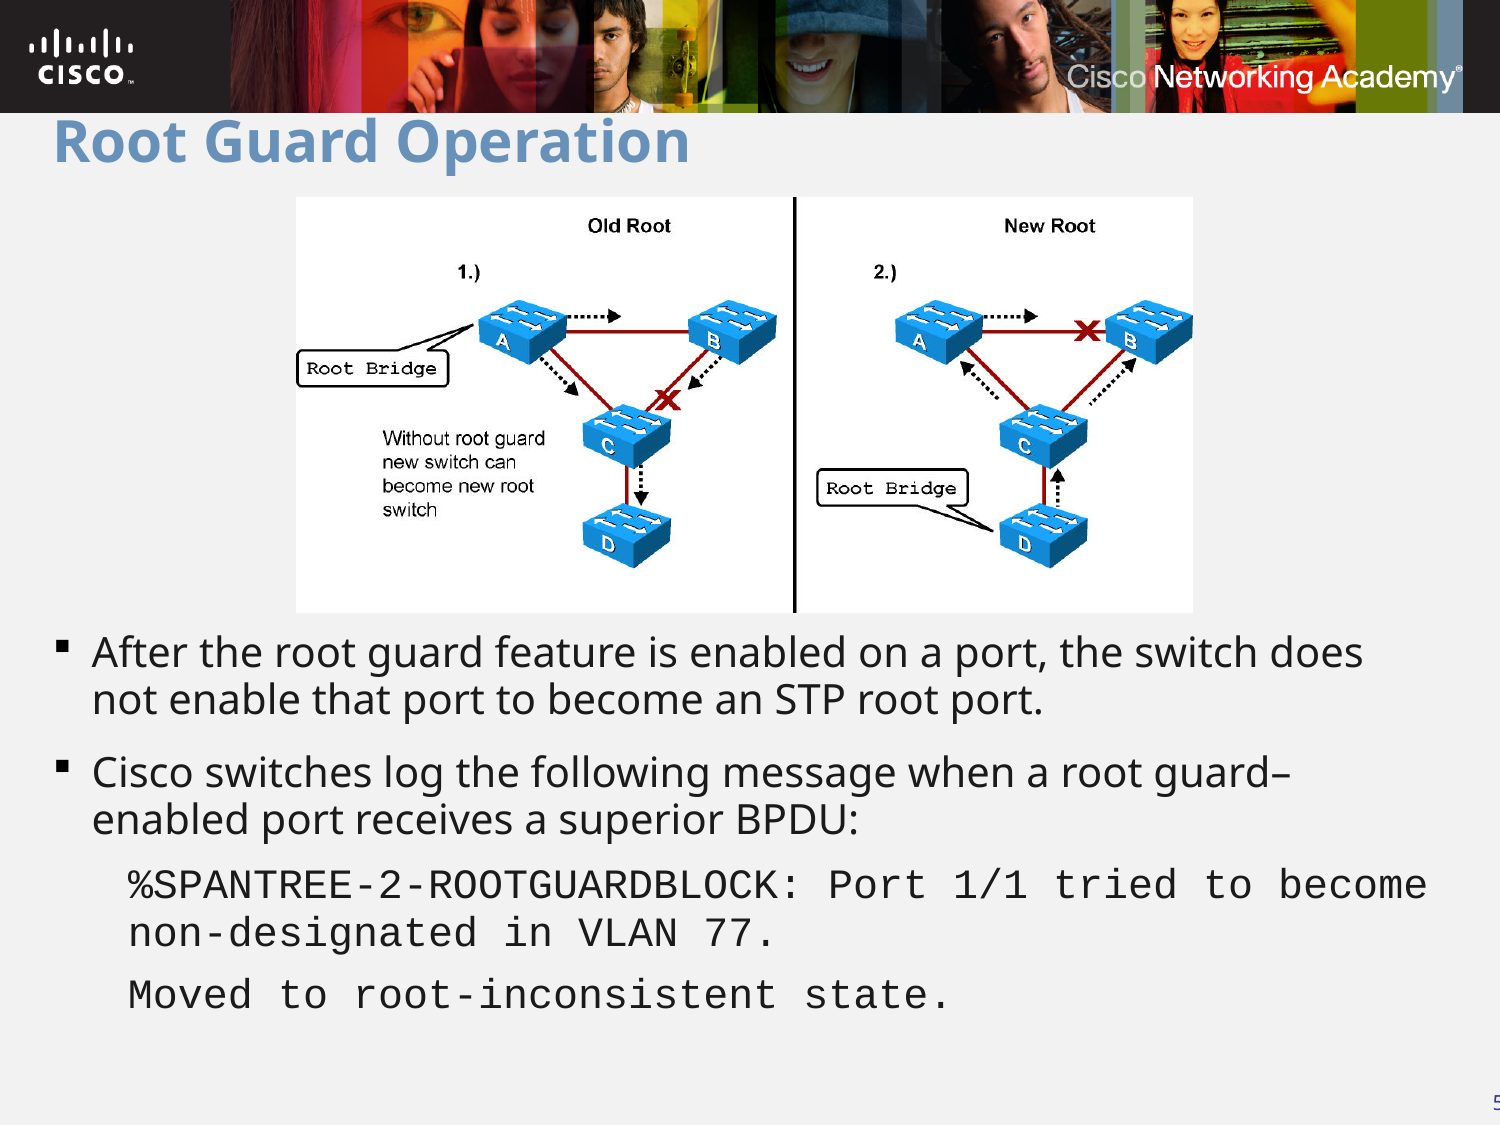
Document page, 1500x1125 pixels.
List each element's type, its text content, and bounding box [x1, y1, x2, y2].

picture [0, 0, 1500, 113]
title Root Guard Operation [45, 59, 1444, 182]
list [296, 197, 1193, 613]
list After the root guard feature is enabled on a port, the switch does not enable that port to become an STP root port. Cisco switches log the following message when a root guard–enabled port receives a superior BPDU: %SPANTREE-2-ROOTGUARDBLOCK: Port 1/1 tried to become non-designated in VLAN 77. Moved to root-inconsistent state. [45, 622, 1444, 1061]
